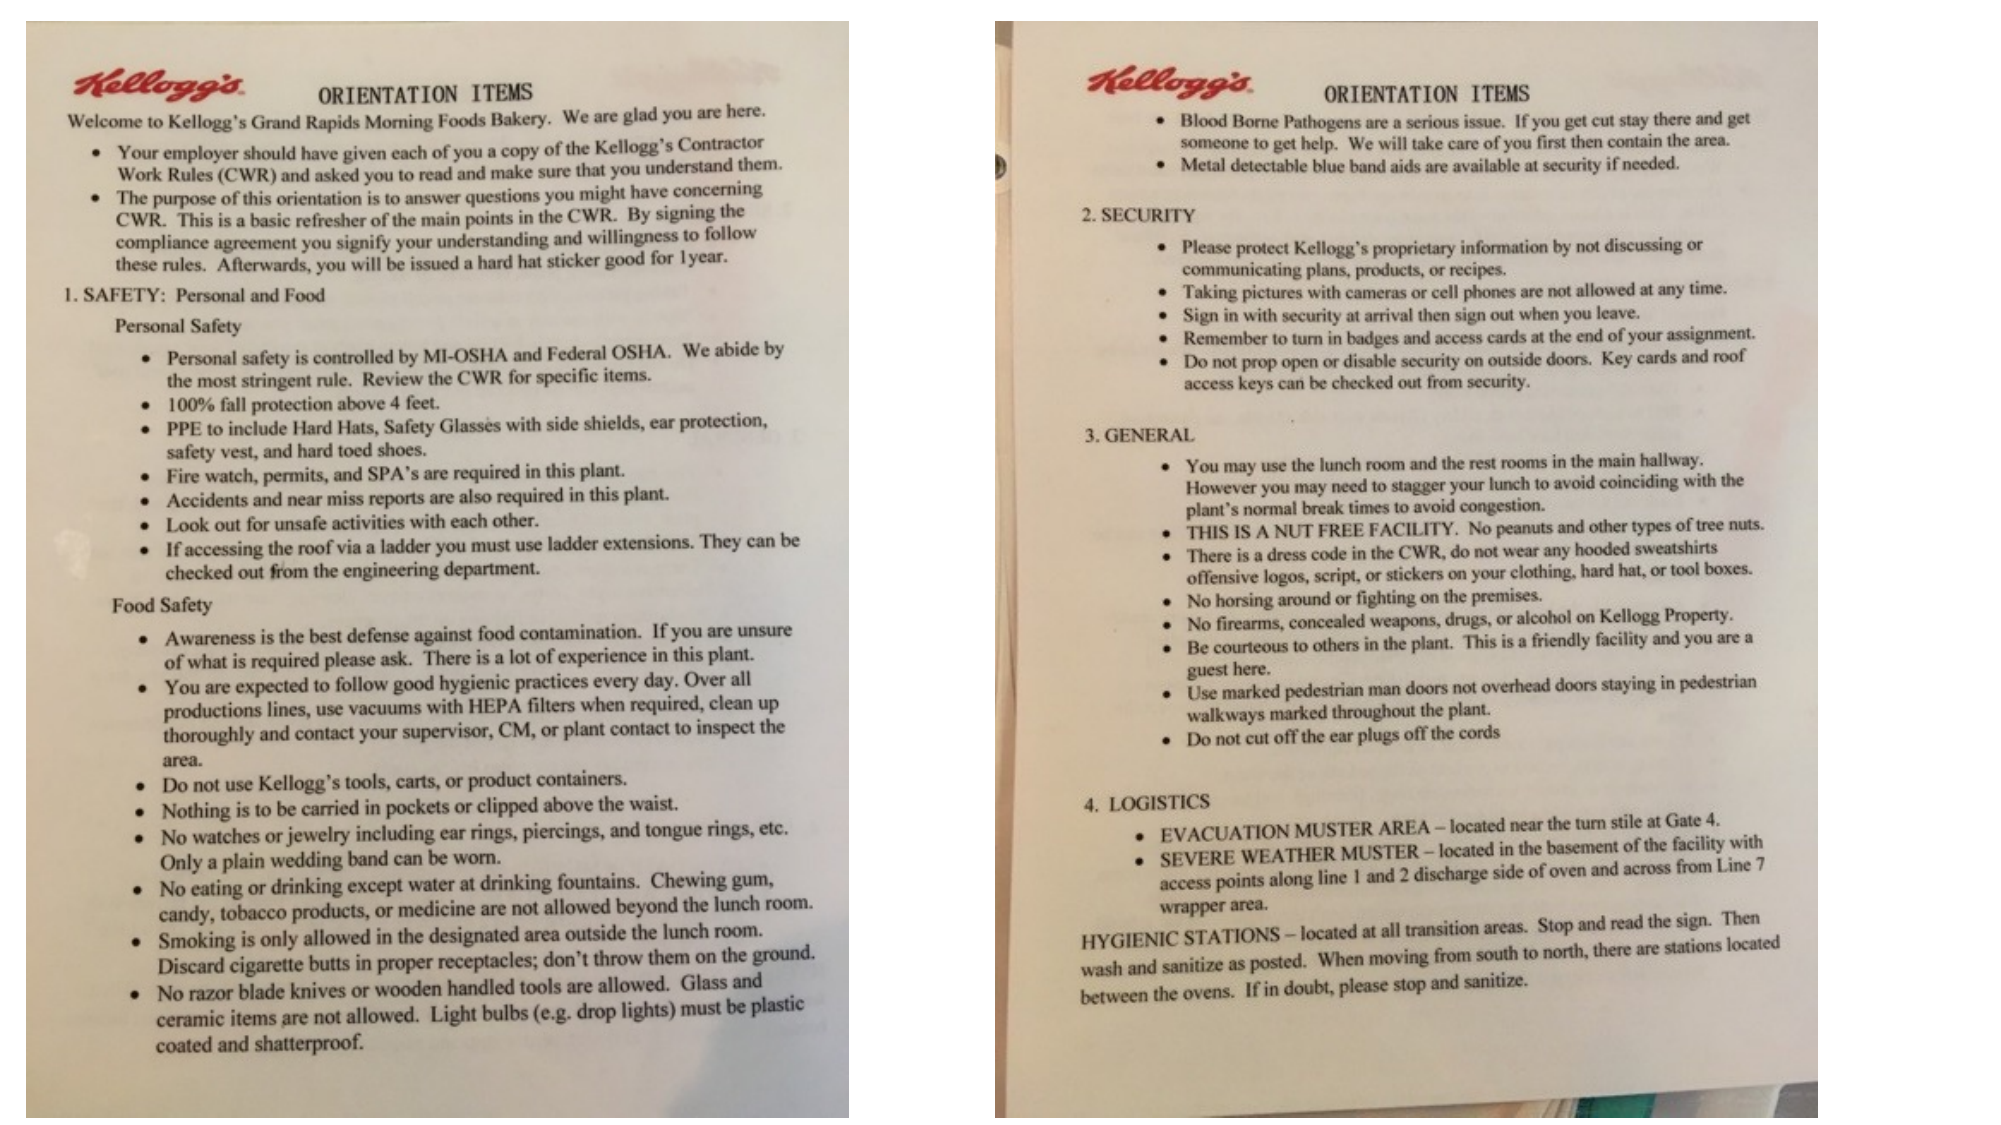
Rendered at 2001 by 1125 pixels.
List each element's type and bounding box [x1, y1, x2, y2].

picture [995, 21, 1818, 1118]
list [26, 21, 849, 1118]
